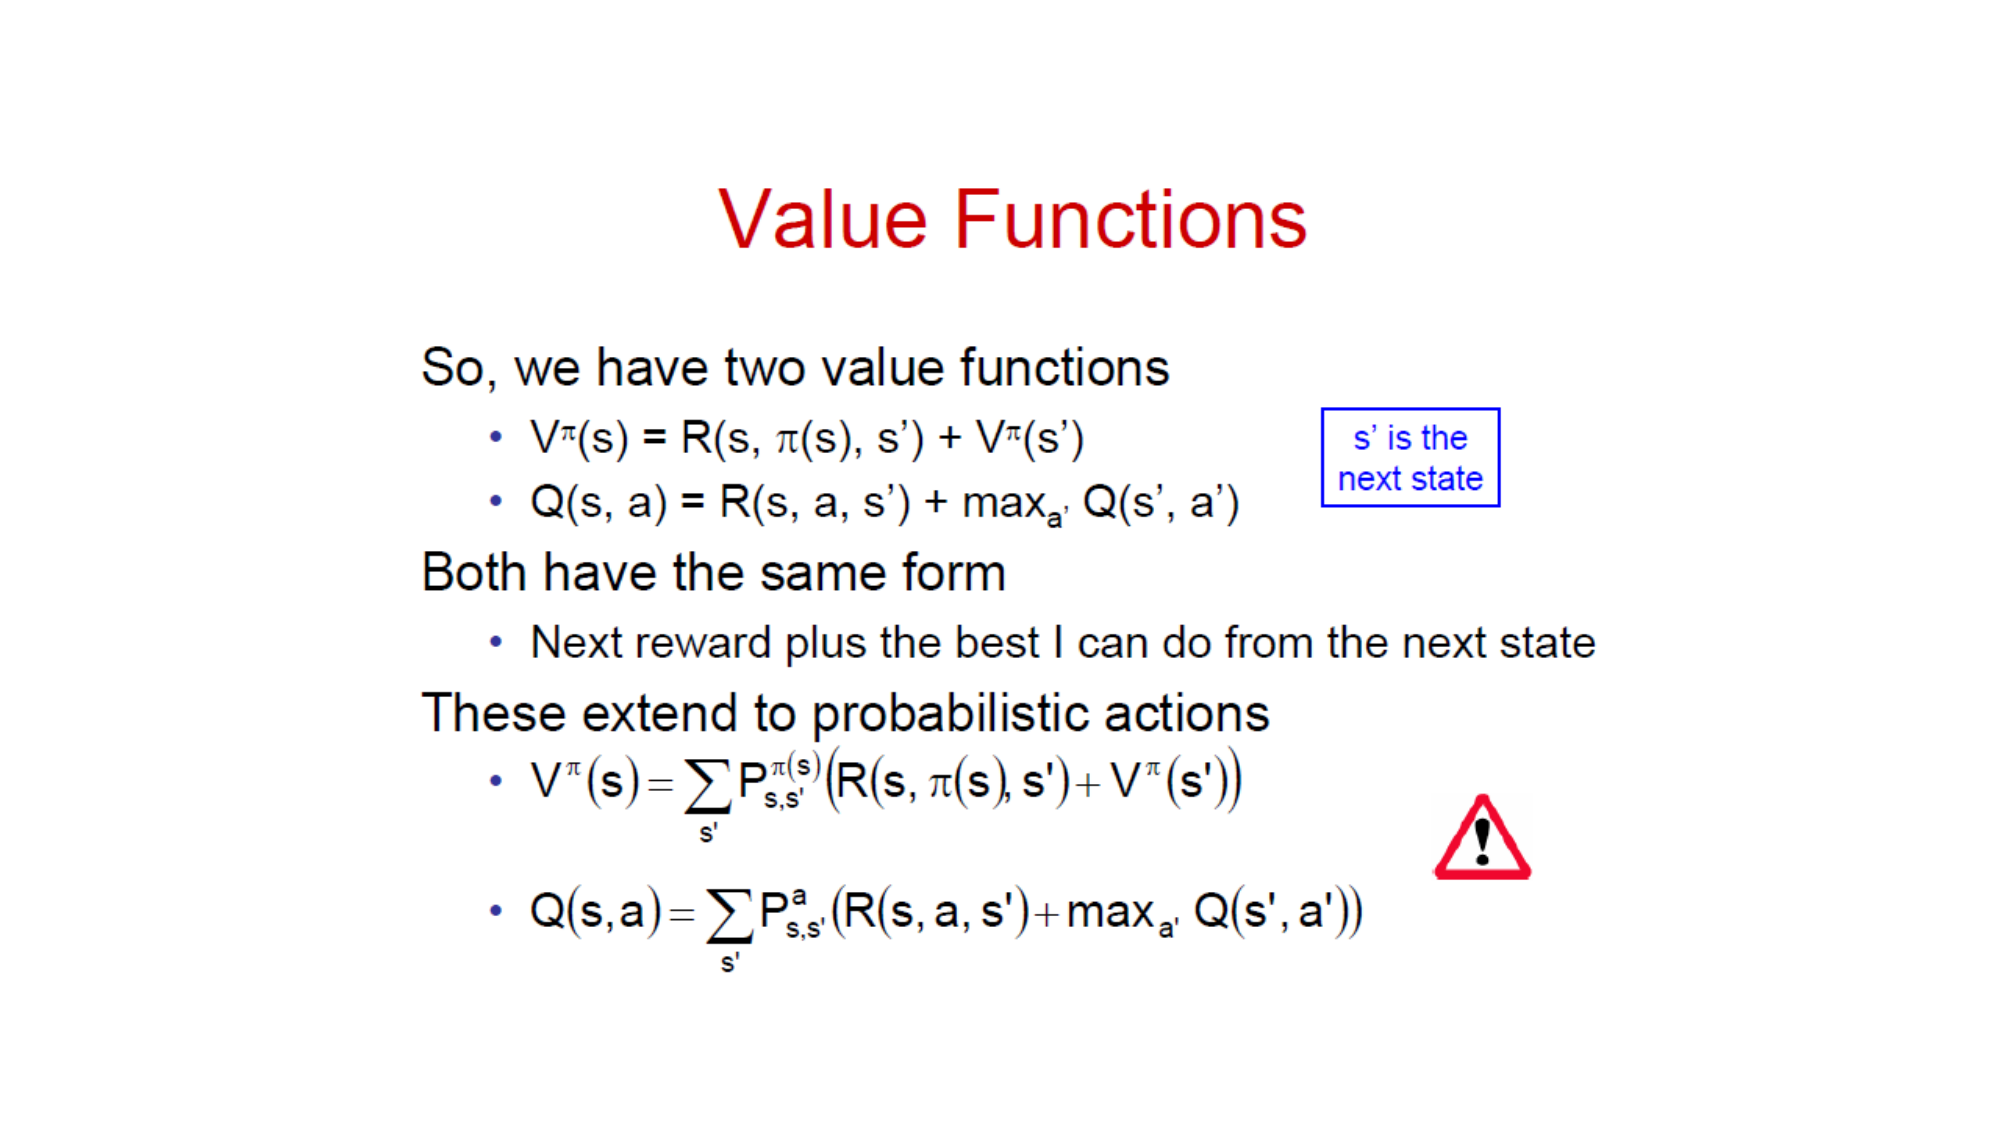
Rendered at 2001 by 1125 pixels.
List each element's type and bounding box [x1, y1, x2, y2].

picture [316, 112, 1684, 1013]
